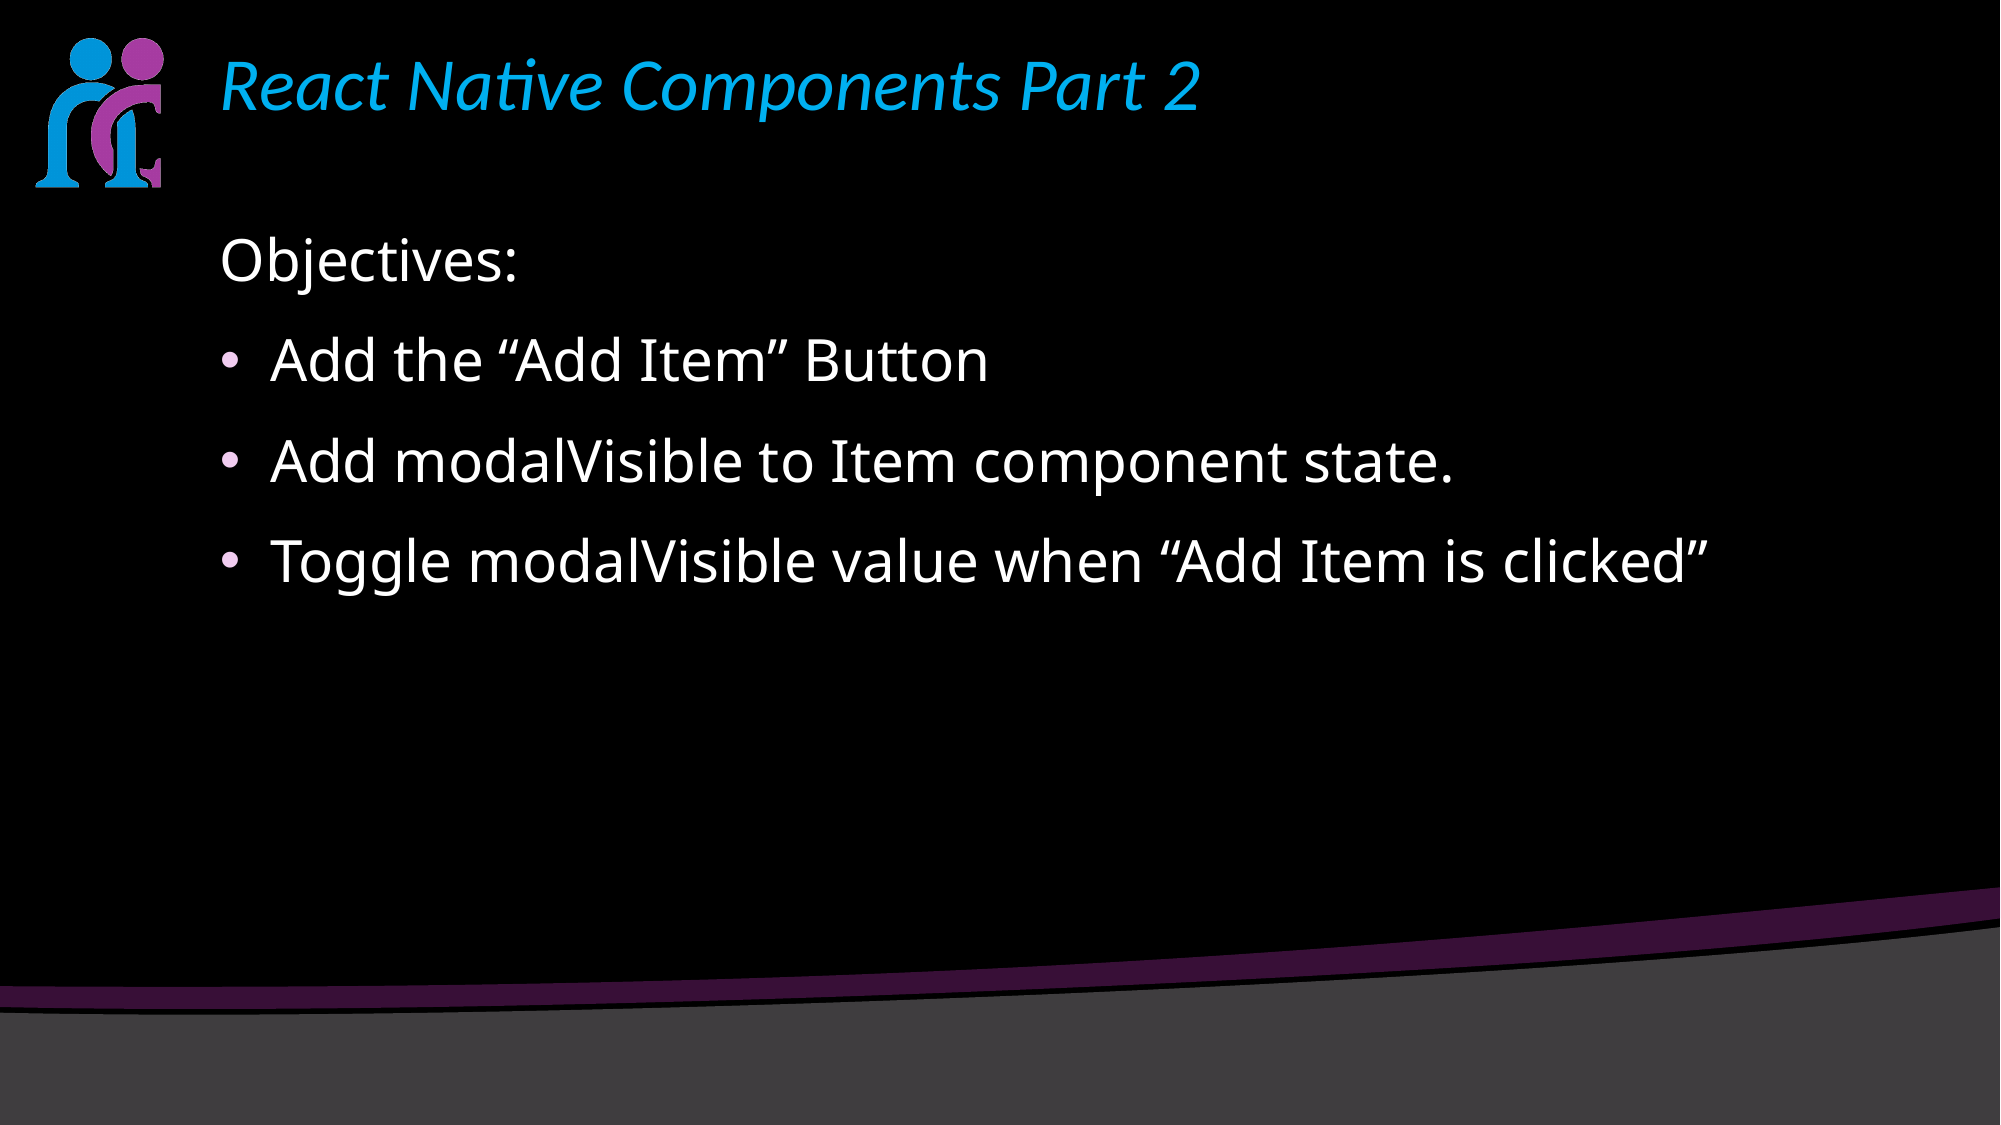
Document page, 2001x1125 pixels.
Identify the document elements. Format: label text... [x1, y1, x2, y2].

title React Native Components Part 2 [200, 24, 1800, 188]
picture [12, 19, 188, 233]
list Objectives: Add the “Add Item” Button Add modalVisible to Item component state. Toggle modalVisible value when “Add Item is clicked” [200, 221, 1800, 972]
